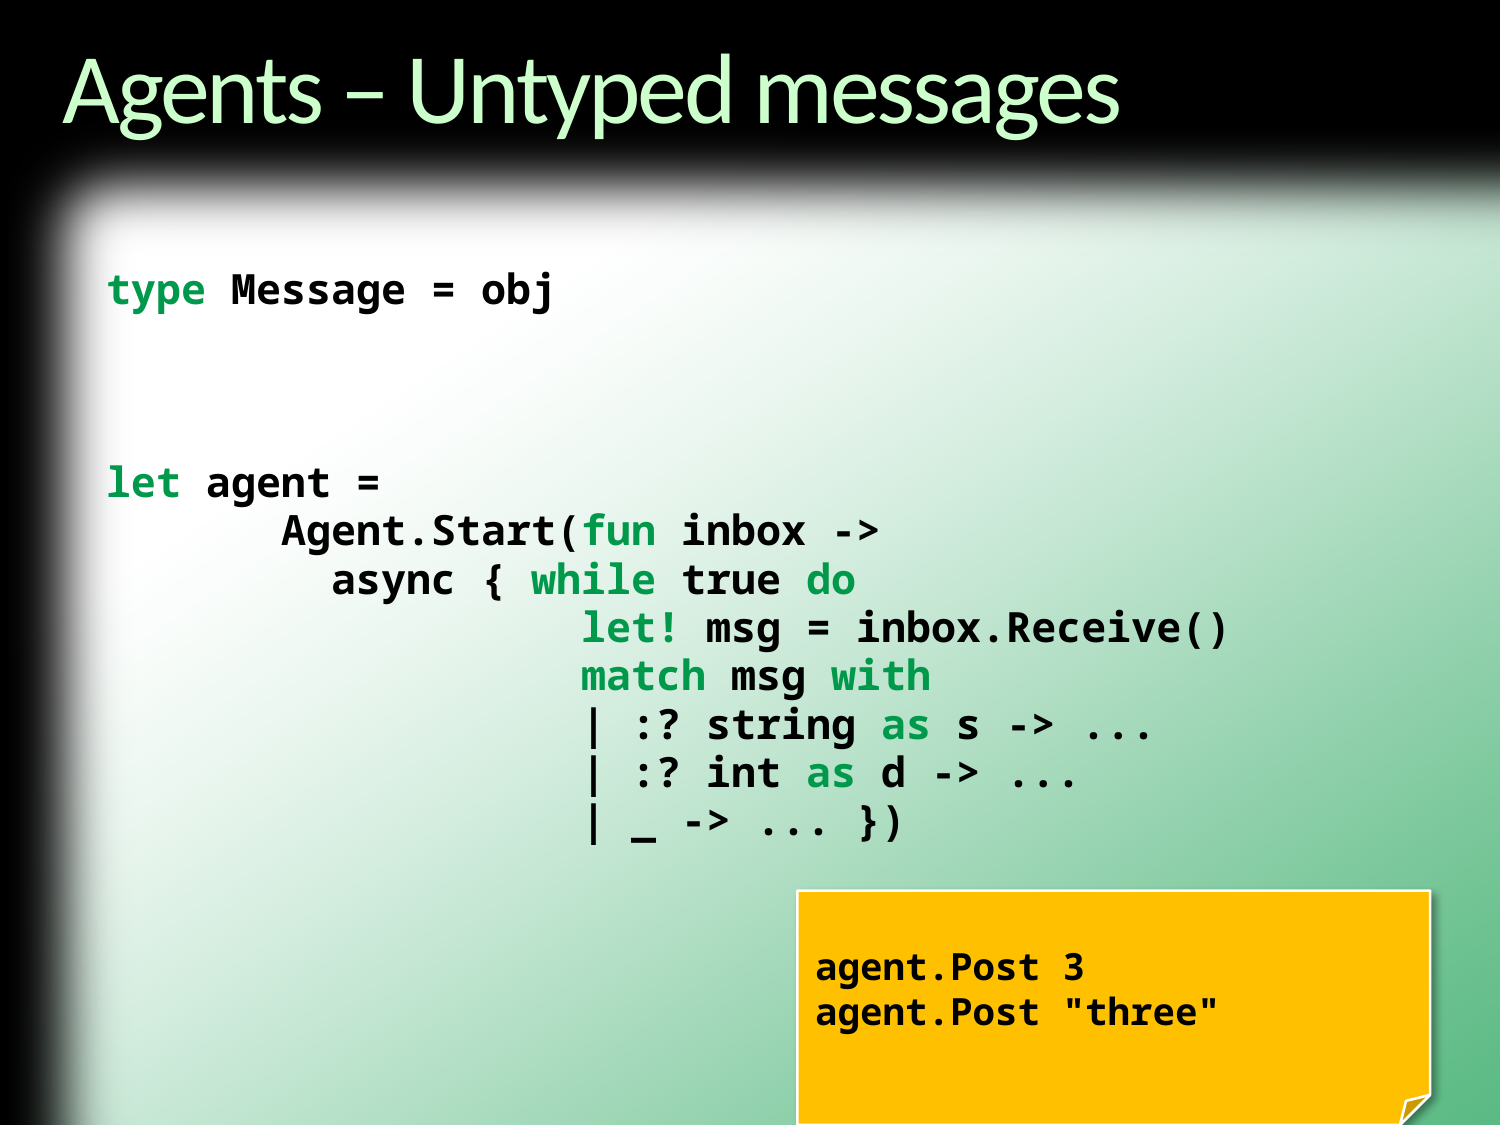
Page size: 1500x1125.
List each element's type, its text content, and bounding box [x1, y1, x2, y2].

text_box agent.Post 3 agent.Post "three" [797, 890, 1431, 1125]
picture [0, 0, 1500, 1125]
list type Message = obj let agent = Agent.Start(fun inbox -> async { while true do let! msg = inbox.Receive() match msg with | :? string as s -> ... | :? int as d -> ... | _ -> ... }) [106, 214, 1433, 537]
title Agents – Untyped messages [62, 37, 1438, 147]
